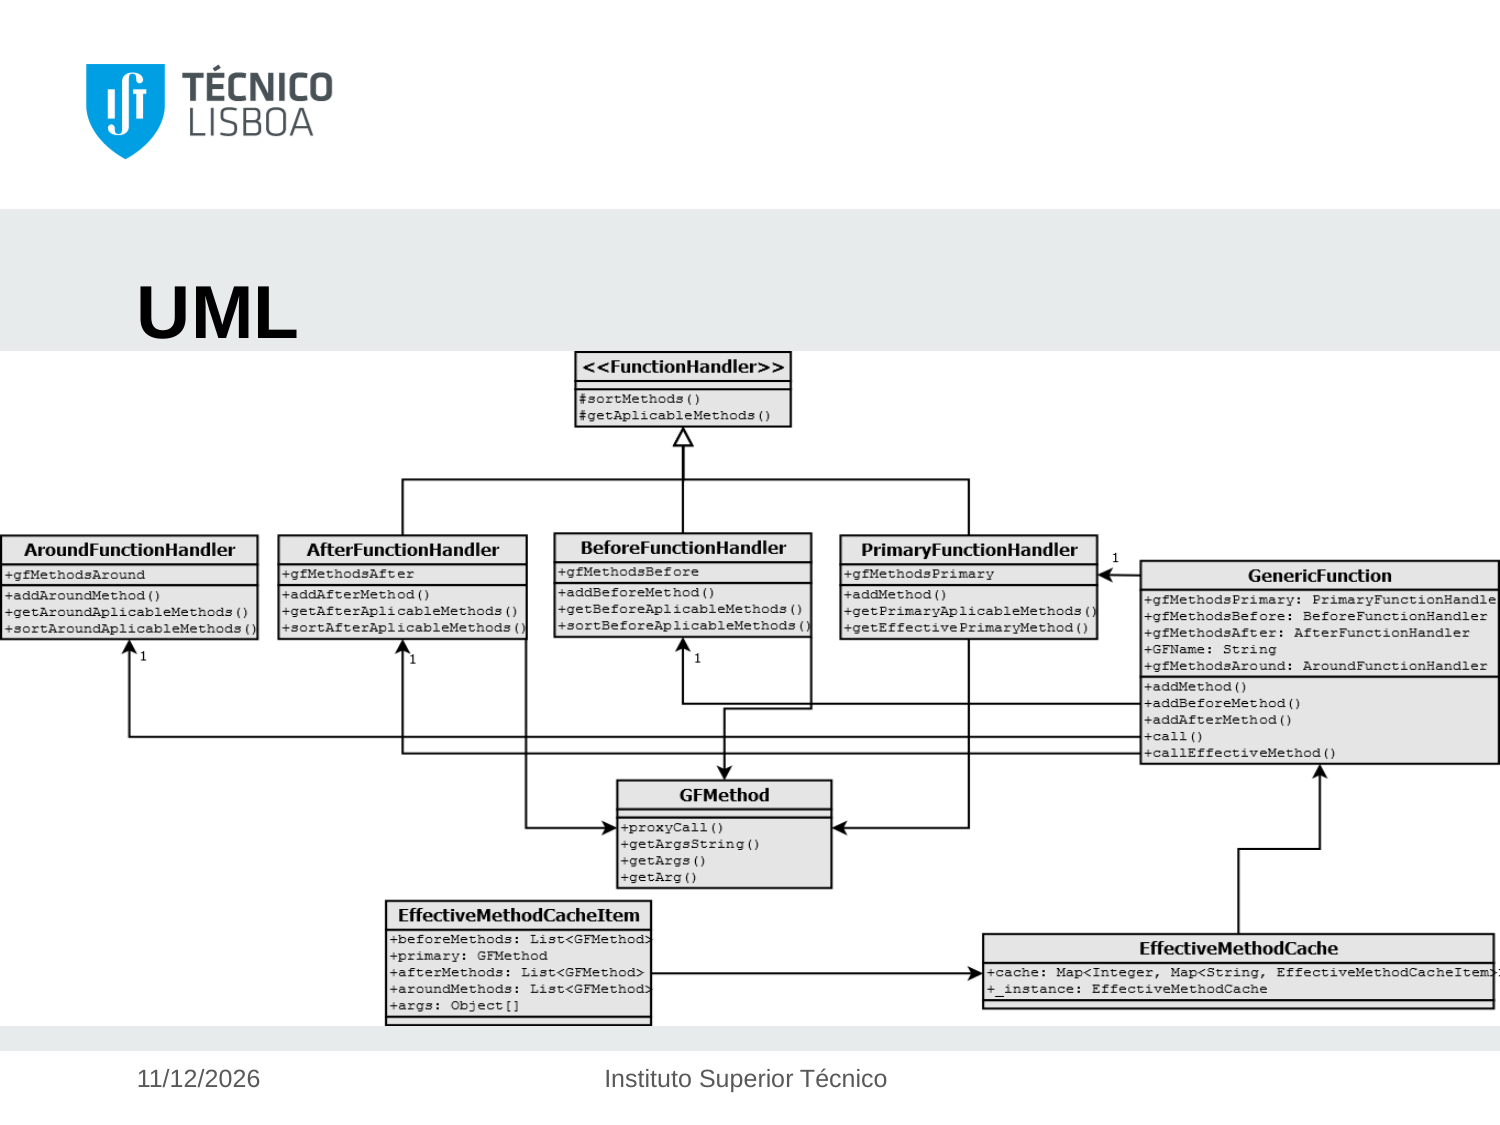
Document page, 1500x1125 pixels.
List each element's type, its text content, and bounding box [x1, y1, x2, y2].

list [0, 351, 1500, 1026]
title UML [121, 237, 1378, 350]
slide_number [121, 1052, 425, 1103]
footer Instituto Superior Técnico [512, 1052, 988, 1103]
picture [0, 0, 1500, 351]
picture [0, 1026, 1500, 1125]
